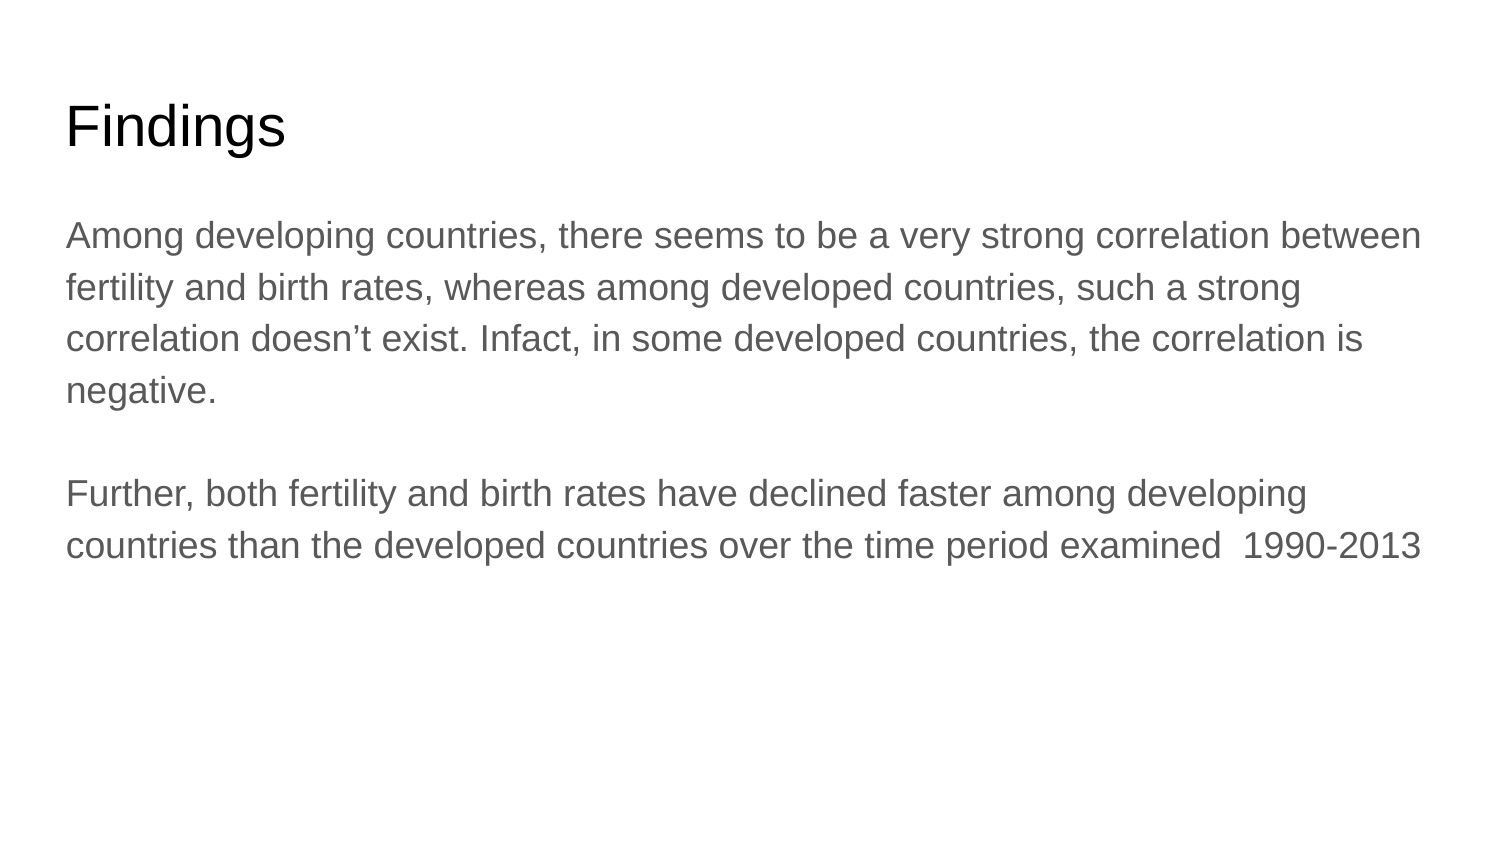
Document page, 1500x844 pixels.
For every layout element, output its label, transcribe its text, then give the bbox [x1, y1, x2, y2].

text_box Among developing countries, there seems to be a very strong correlation between fertility and birth rates, whereas among developed countries, such a strong correlation doesn’t exist. Infact, in some developed countries, the correlation is negative. Further, both fertility and birth rates have declined faster among developing countries than the developed countries over the time period examined 1990-2013 [51, 189, 1449, 750]
text_box Findings [51, 72, 1449, 167]
